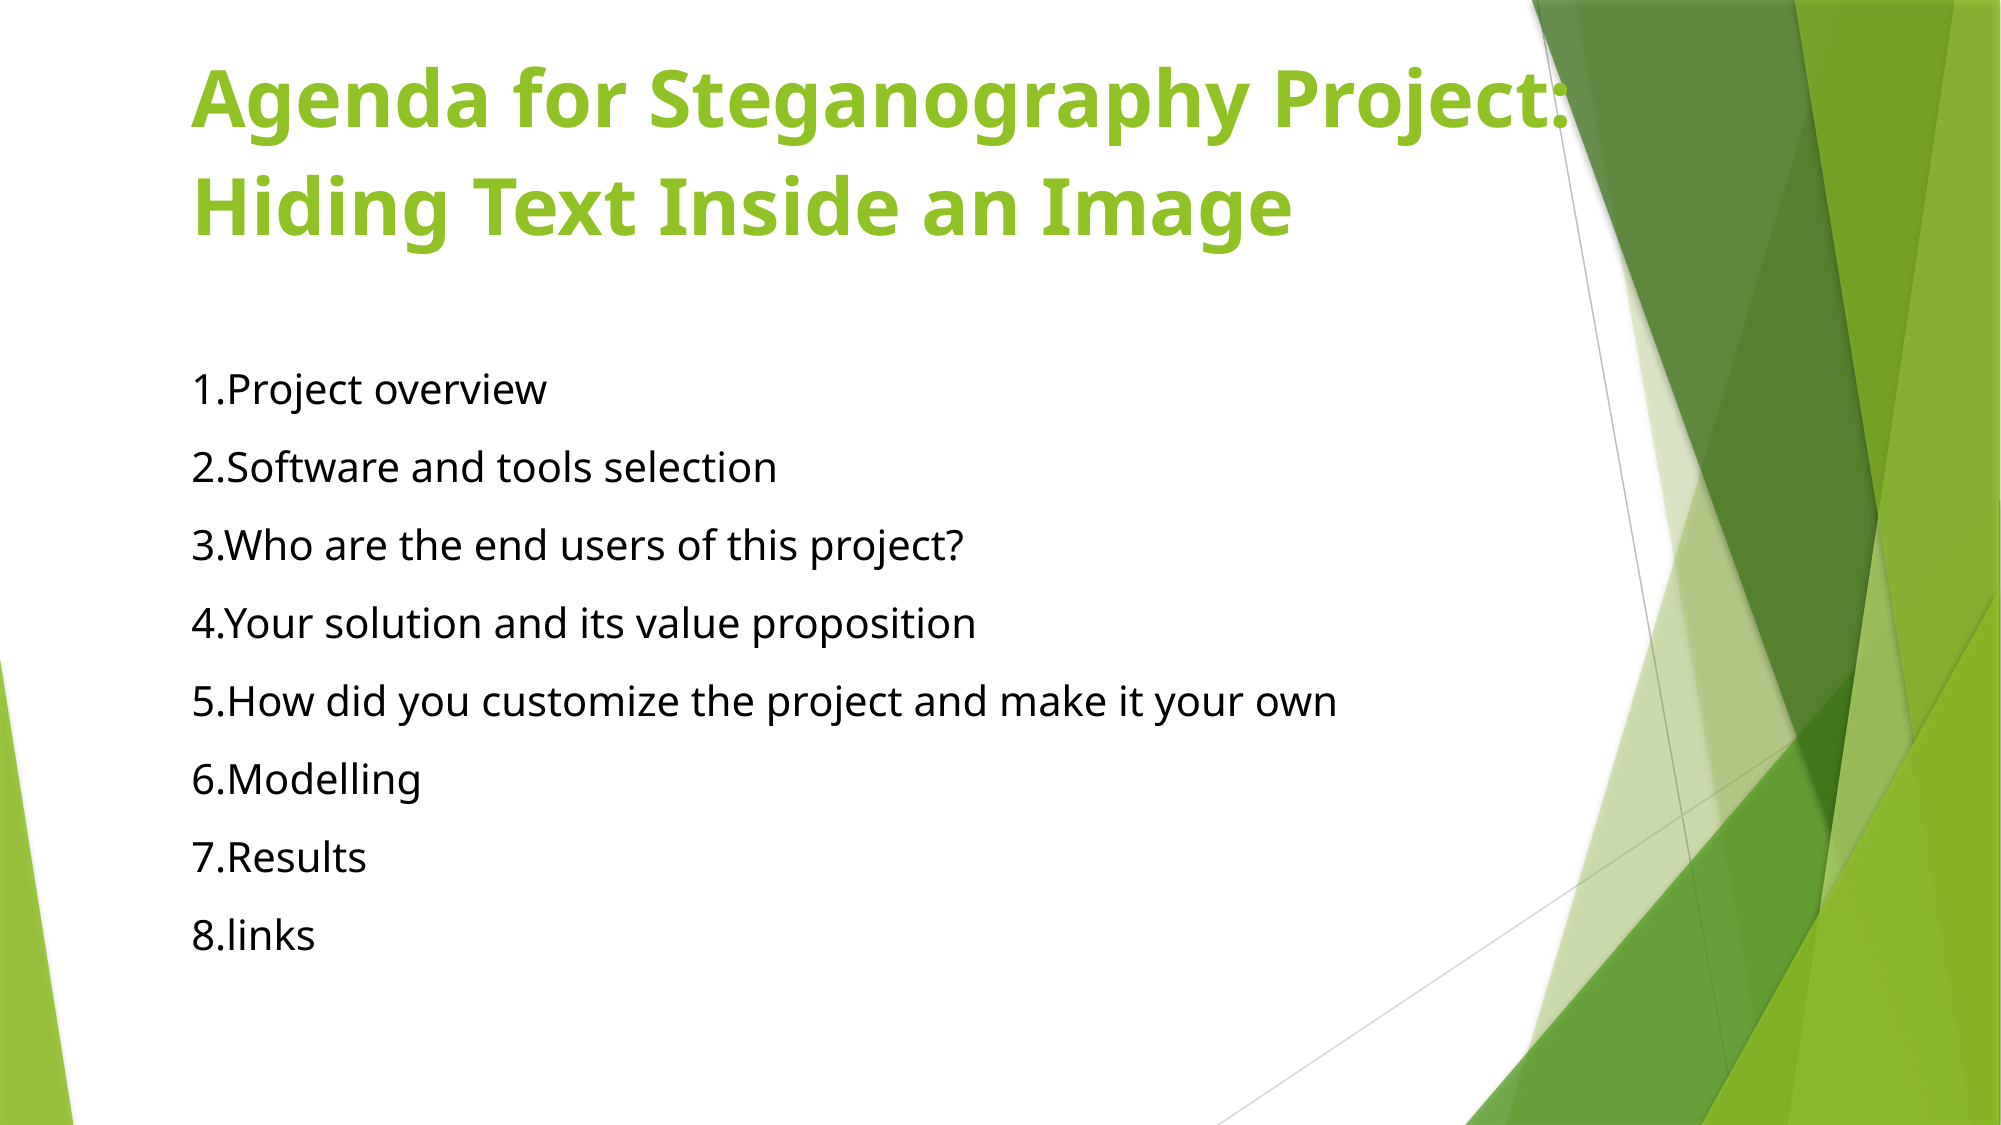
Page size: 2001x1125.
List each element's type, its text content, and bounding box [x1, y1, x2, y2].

title Agenda for Steganography Project: Hiding Text Inside an Image [176, 34, 1824, 482]
list 1.Project overview 2.Software and tools selection 3.Who are the end users of this project? 4.Your solution and its value proposition 5.How did you customize the project and make it your own 6.Modelling 7.Results 8.links [176, 352, 1802, 1005]
